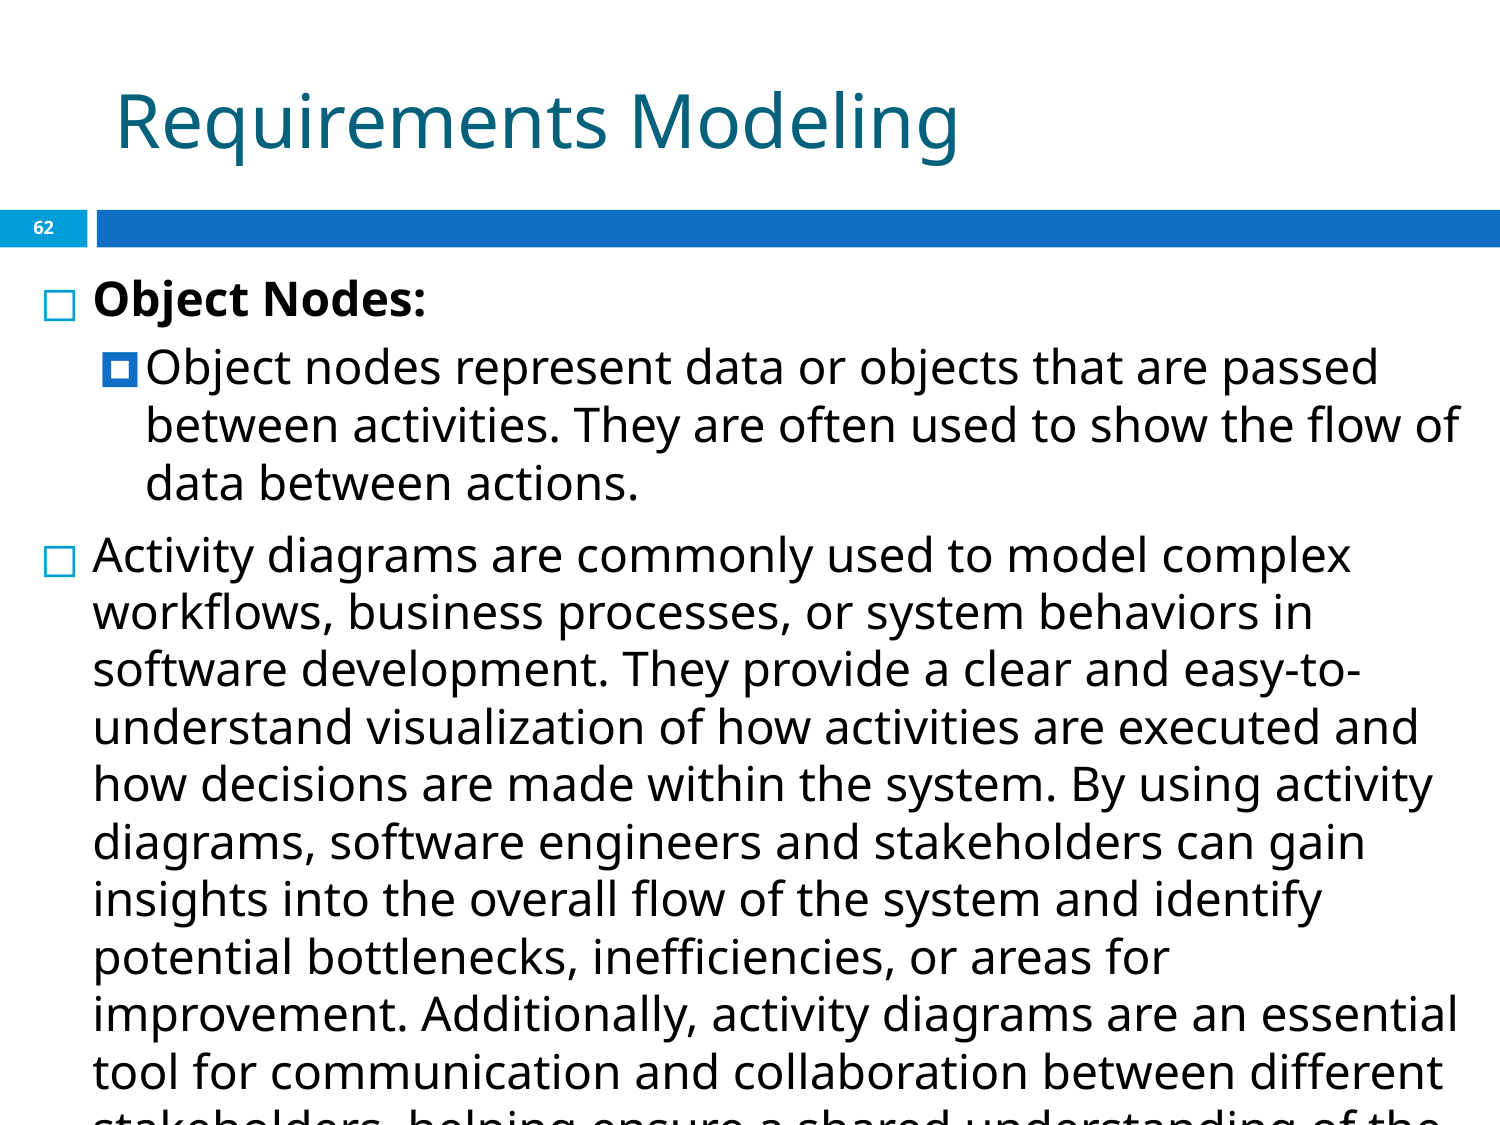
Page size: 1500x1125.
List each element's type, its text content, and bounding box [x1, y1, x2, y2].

list Object Nodes: Object nodes represent data or objects that are passed between activities. They are often used to show the flow of data between actions. Activity diagrams are commonly used to model complex workflows, business processes, or system behaviors in software development. They provide a clear and easy-to-understand visualization of how activities are executed and how decisions are made within the system. By using activity diagrams, software engineers and stakeholders can gain insights into the overall flow of the system and identify potential bottlenecks, inefficiencies, or areas for improvement. Additionally, activity diagrams are an essential tool for communication and collaboration between different stakeholders, helping ensure a shared understanding of the system's behavior and functionality. [24, 260, 1488, 1113]
slide_number ‹#› [0, 208, 88, 249]
title Requirements Modeling [99, 37, 1438, 200]
